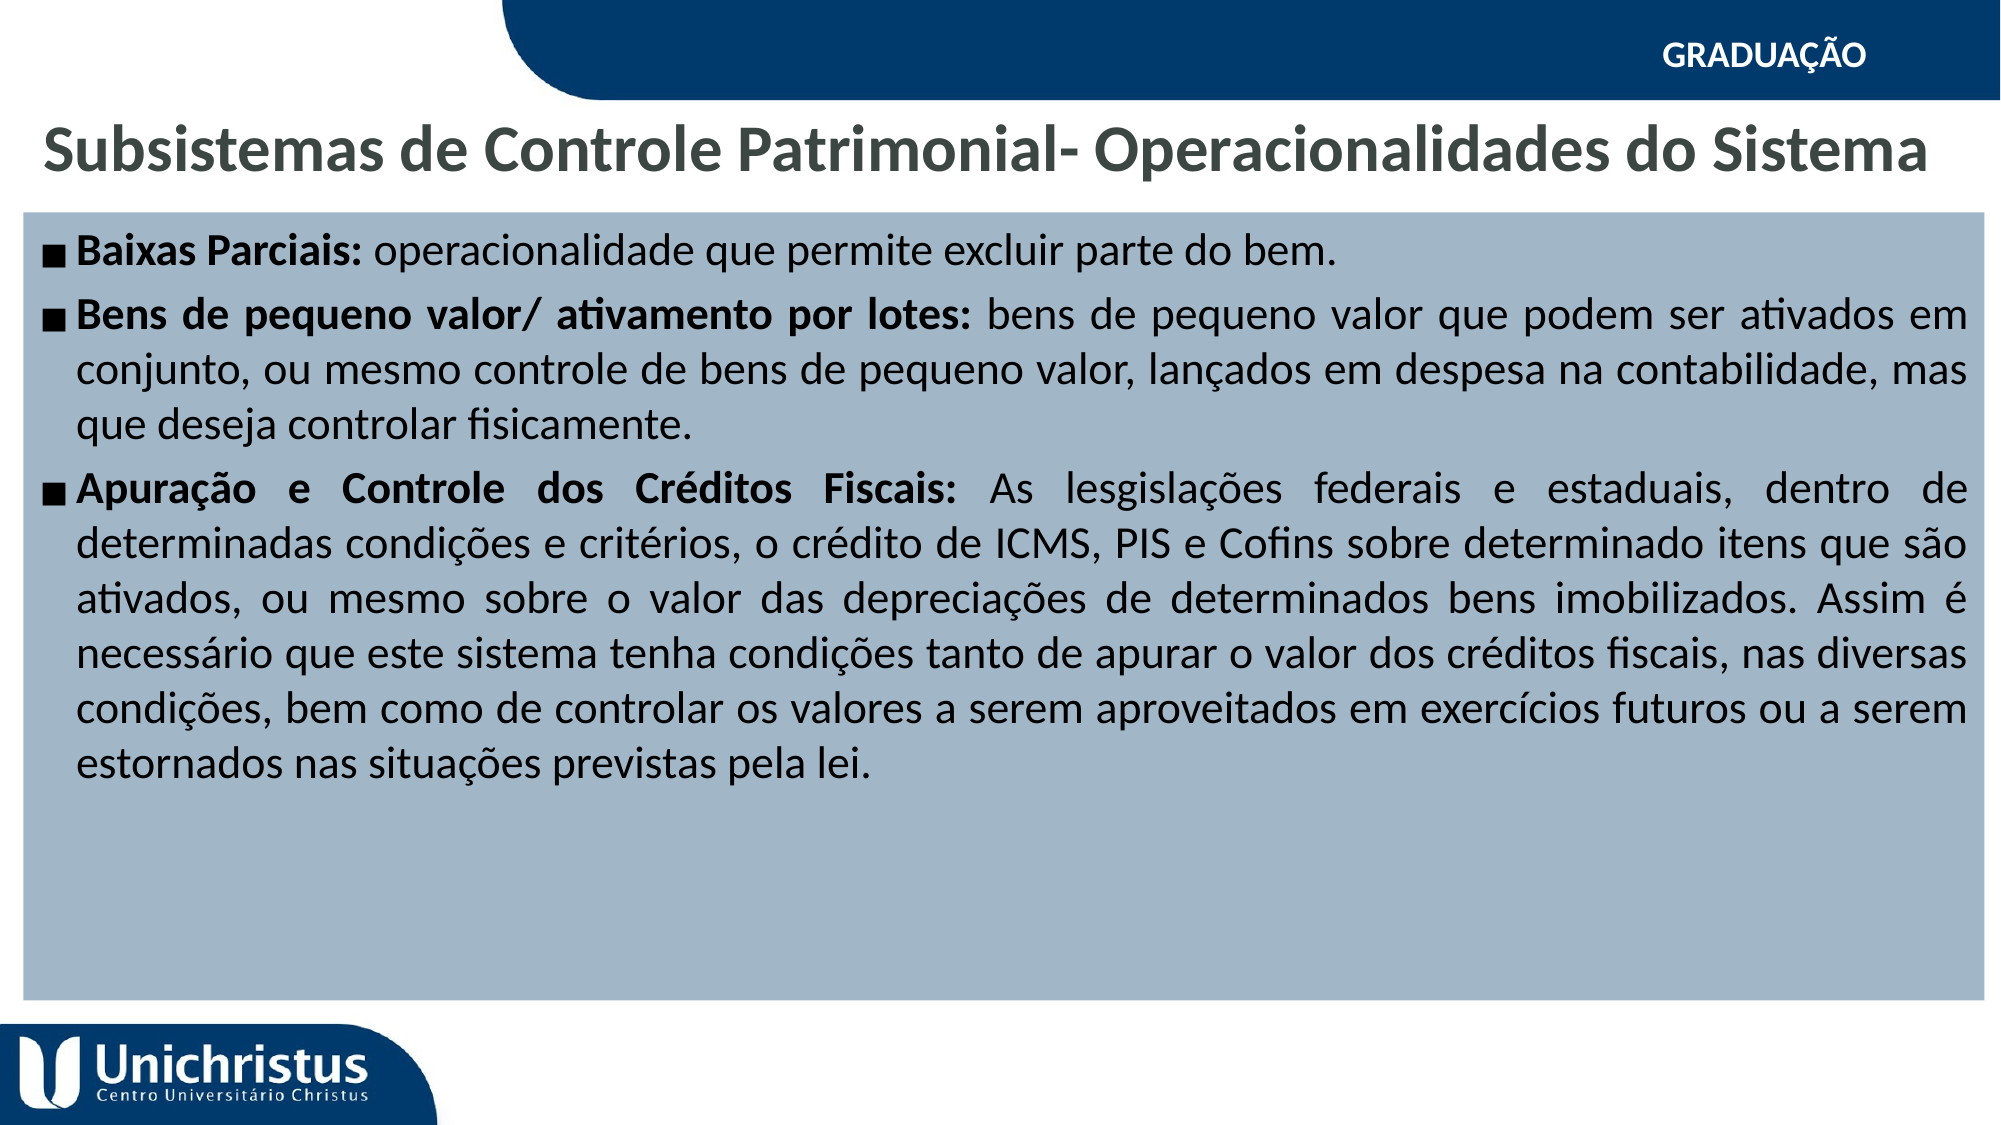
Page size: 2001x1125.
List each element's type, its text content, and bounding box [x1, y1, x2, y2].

picture [0, 0, 2001, 1125]
text_box Baixas Parciais: operacionalidade que permite excluir parte do bem. Bens de pequeno valor/ ativamento por lotes: bens de pequeno valor que podem ser ativados em conjunto, ou mesmo controle de bens de pequeno valor, lançados em despesa na contabilidade, mas que deseja controlar fisicamente. Apuração e Controle dos Créditos Fiscais: As lesgislações federais e estaduais, dentro de determinadas condições e critérios, o crédito de ICMS, PIS e Cofins sobre determinado itens que são ativados, ou mesmo sobre o valor das depreciações de determinados bens imobilizados. Assim é necessário que este sistema tenha condições tanto de apurar o valor dos créditos fiscais, nas diversas condições, bem como de controlar os valores a serem aproveitados em exercícios futuros ou a serem estornados nas situações previstas pela lei. [23, 212, 1985, 1001]
text_box Subsistemas de Controle Patrimonial- Operacionalidades do Sistema [21, 97, 1954, 194]
text_box [45, 194, 1626, 337]
text_box GRADUAÇÃO [1544, 22, 1985, 83]
